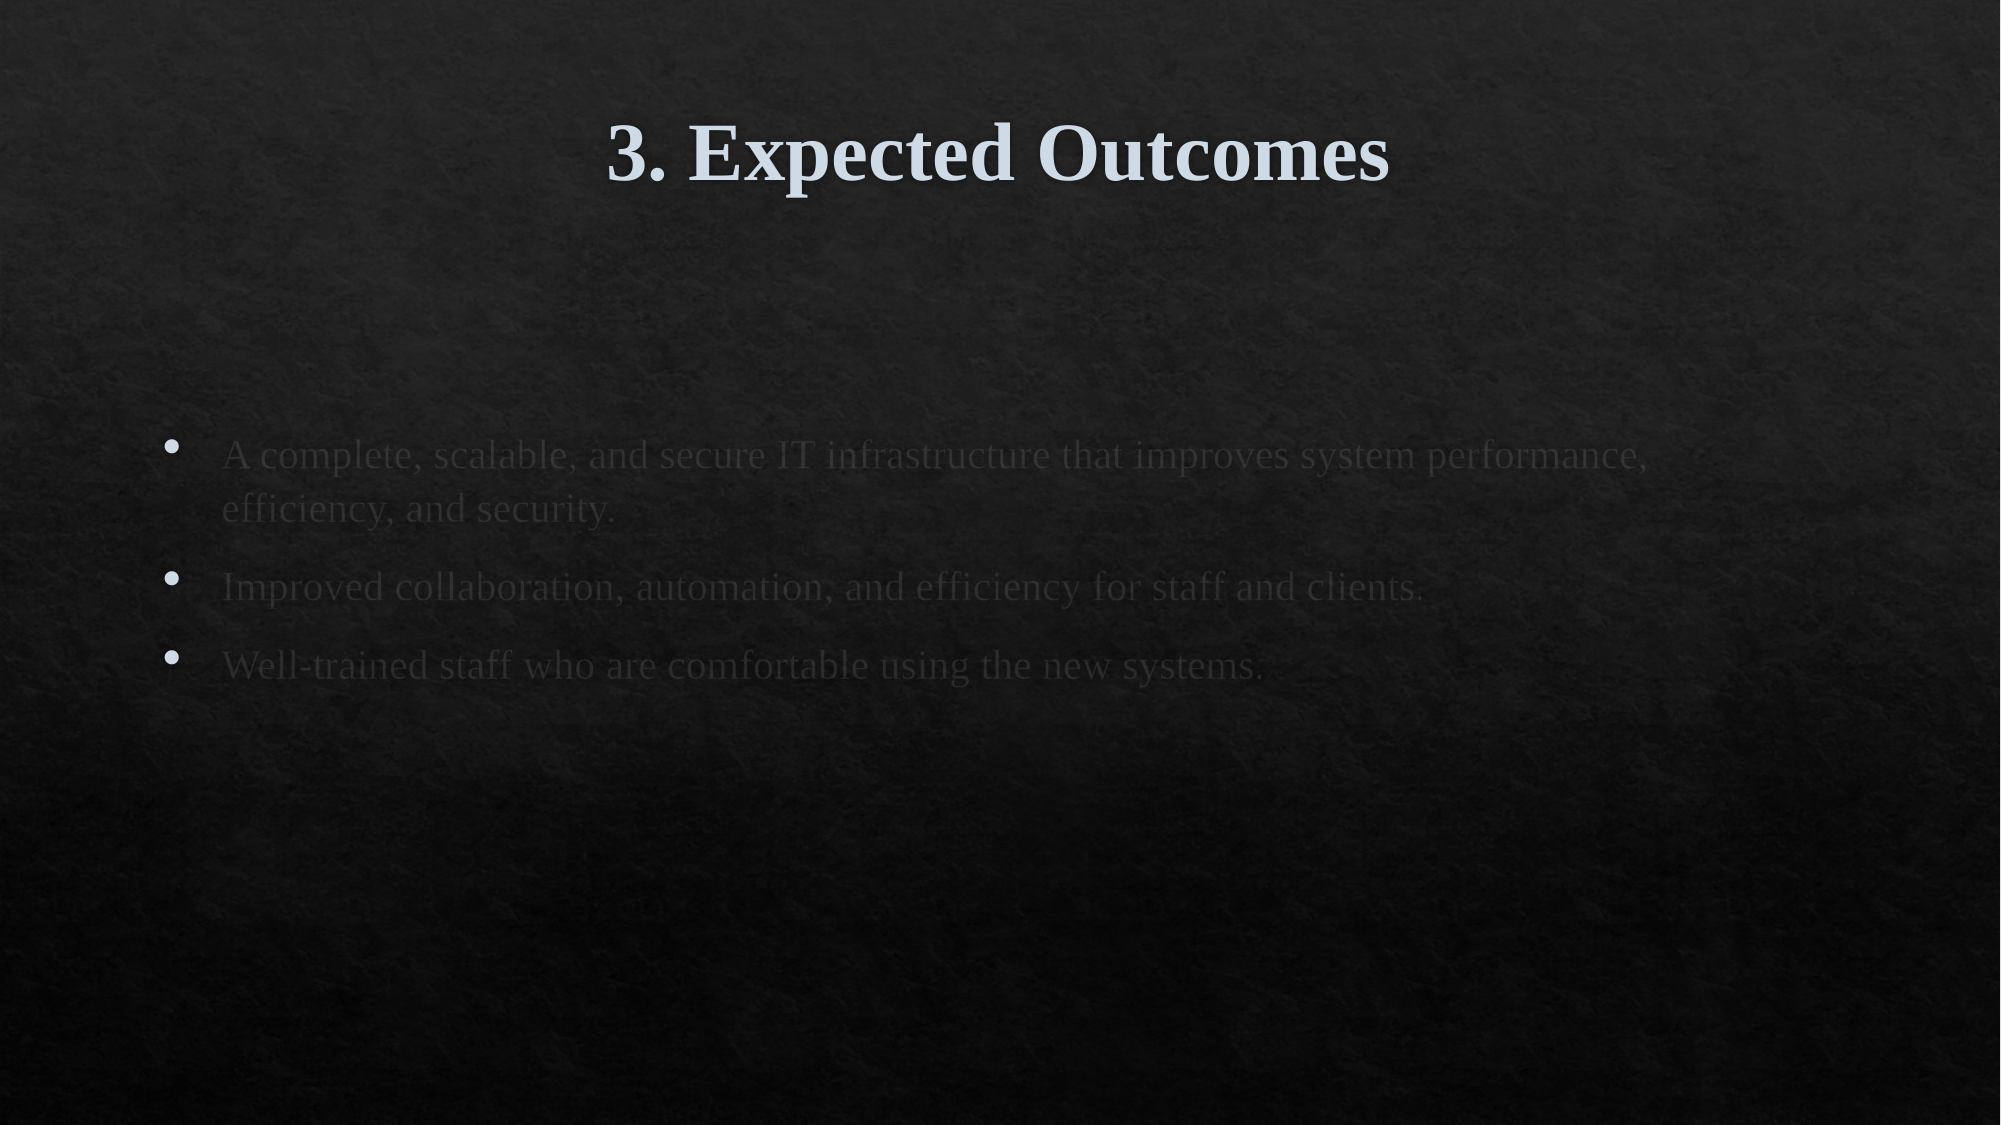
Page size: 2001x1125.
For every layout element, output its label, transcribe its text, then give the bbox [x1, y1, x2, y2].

title 3. Expected Outcomes [149, 99, 1849, 307]
list A complete, scalable, and secure IT infrastructure that improves system performance, efficiency, and security. Improved collaboration, automation, and efficiency for staff and clients. Well-trained staff who are comfortable using the new systems. [149, 340, 1849, 950]
